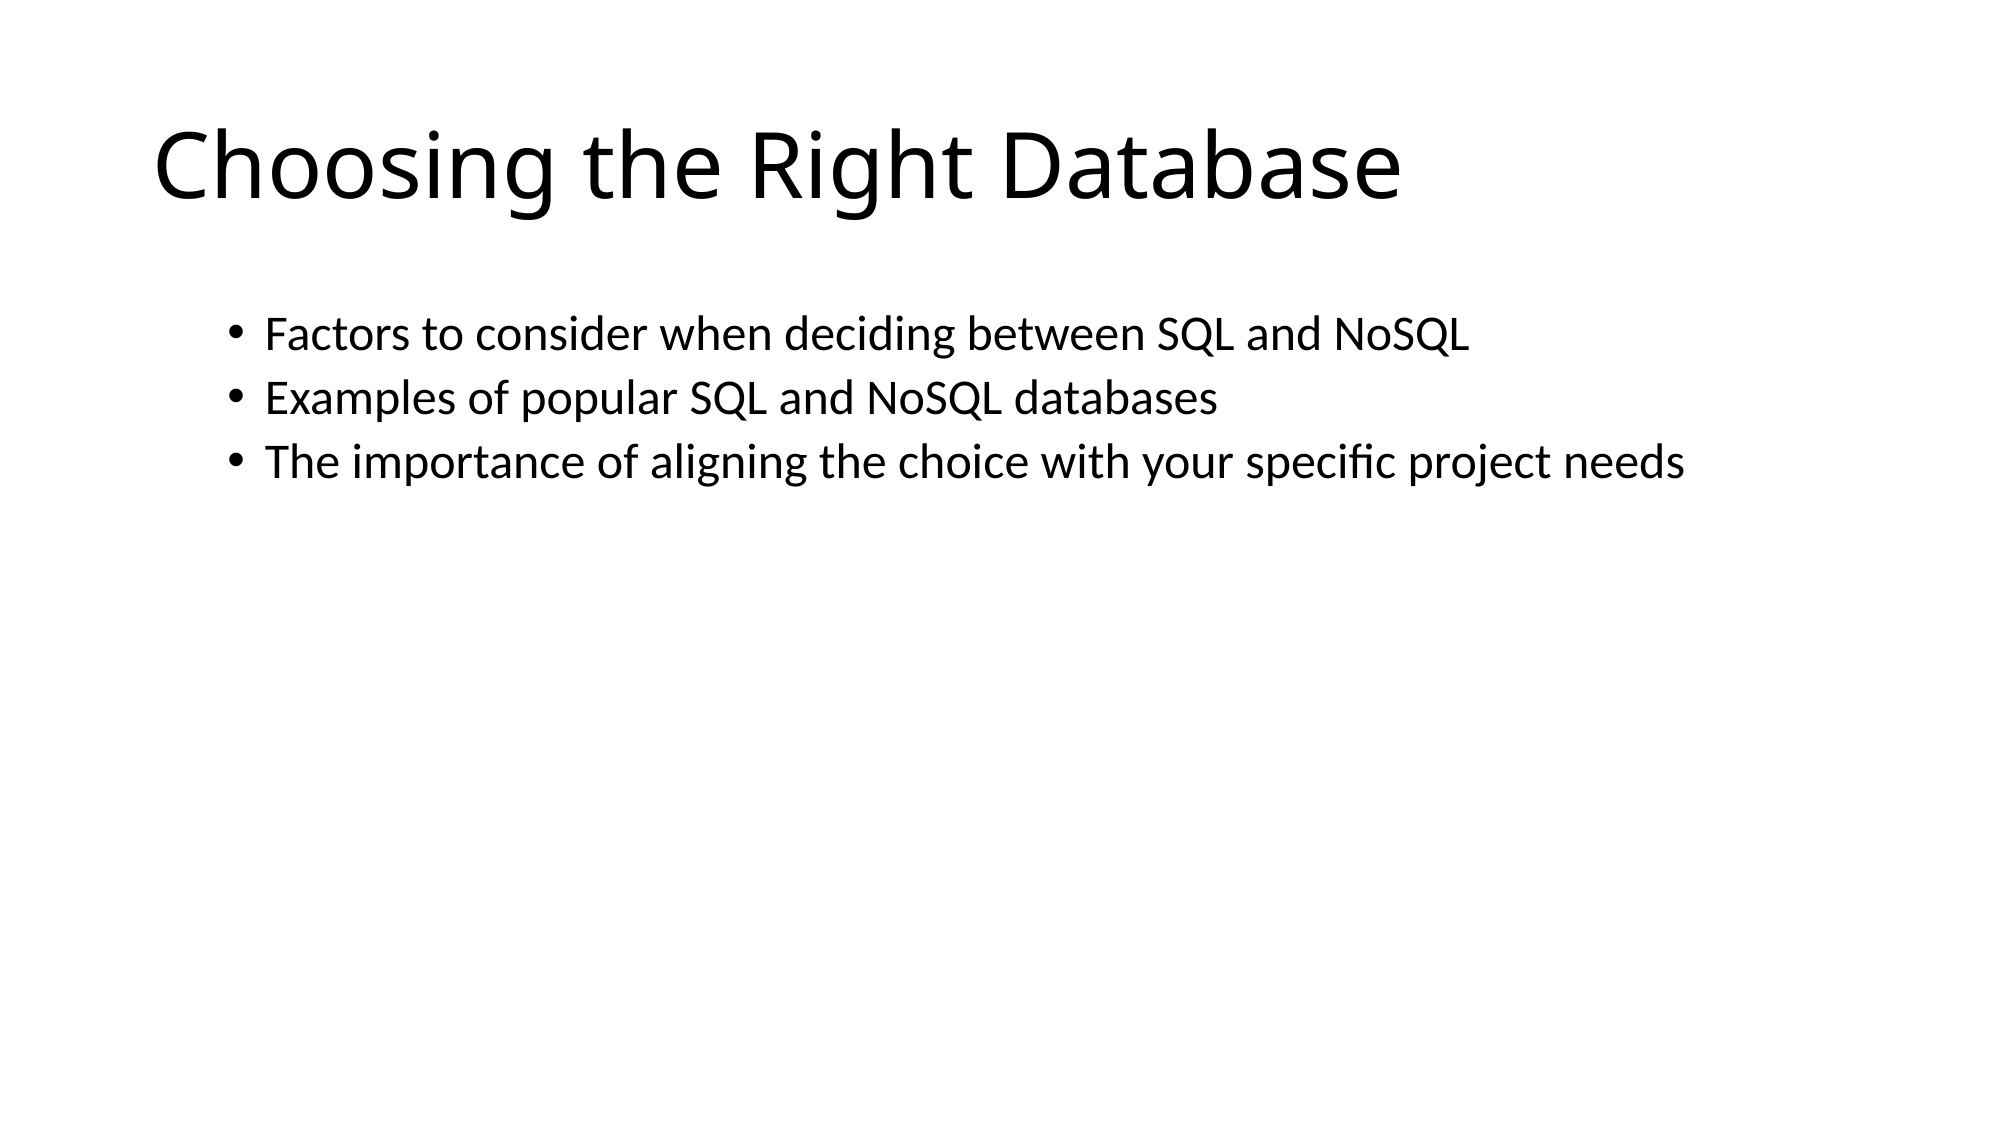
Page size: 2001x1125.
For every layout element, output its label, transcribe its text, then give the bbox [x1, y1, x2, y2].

title Choosing the Right Database [137, 59, 1863, 278]
list Factors to consider when deciding between SQL and NoSQL Examples of popular SQL and NoSQL databases The importance of aligning the choice with your specific project needs [137, 299, 1863, 1014]
